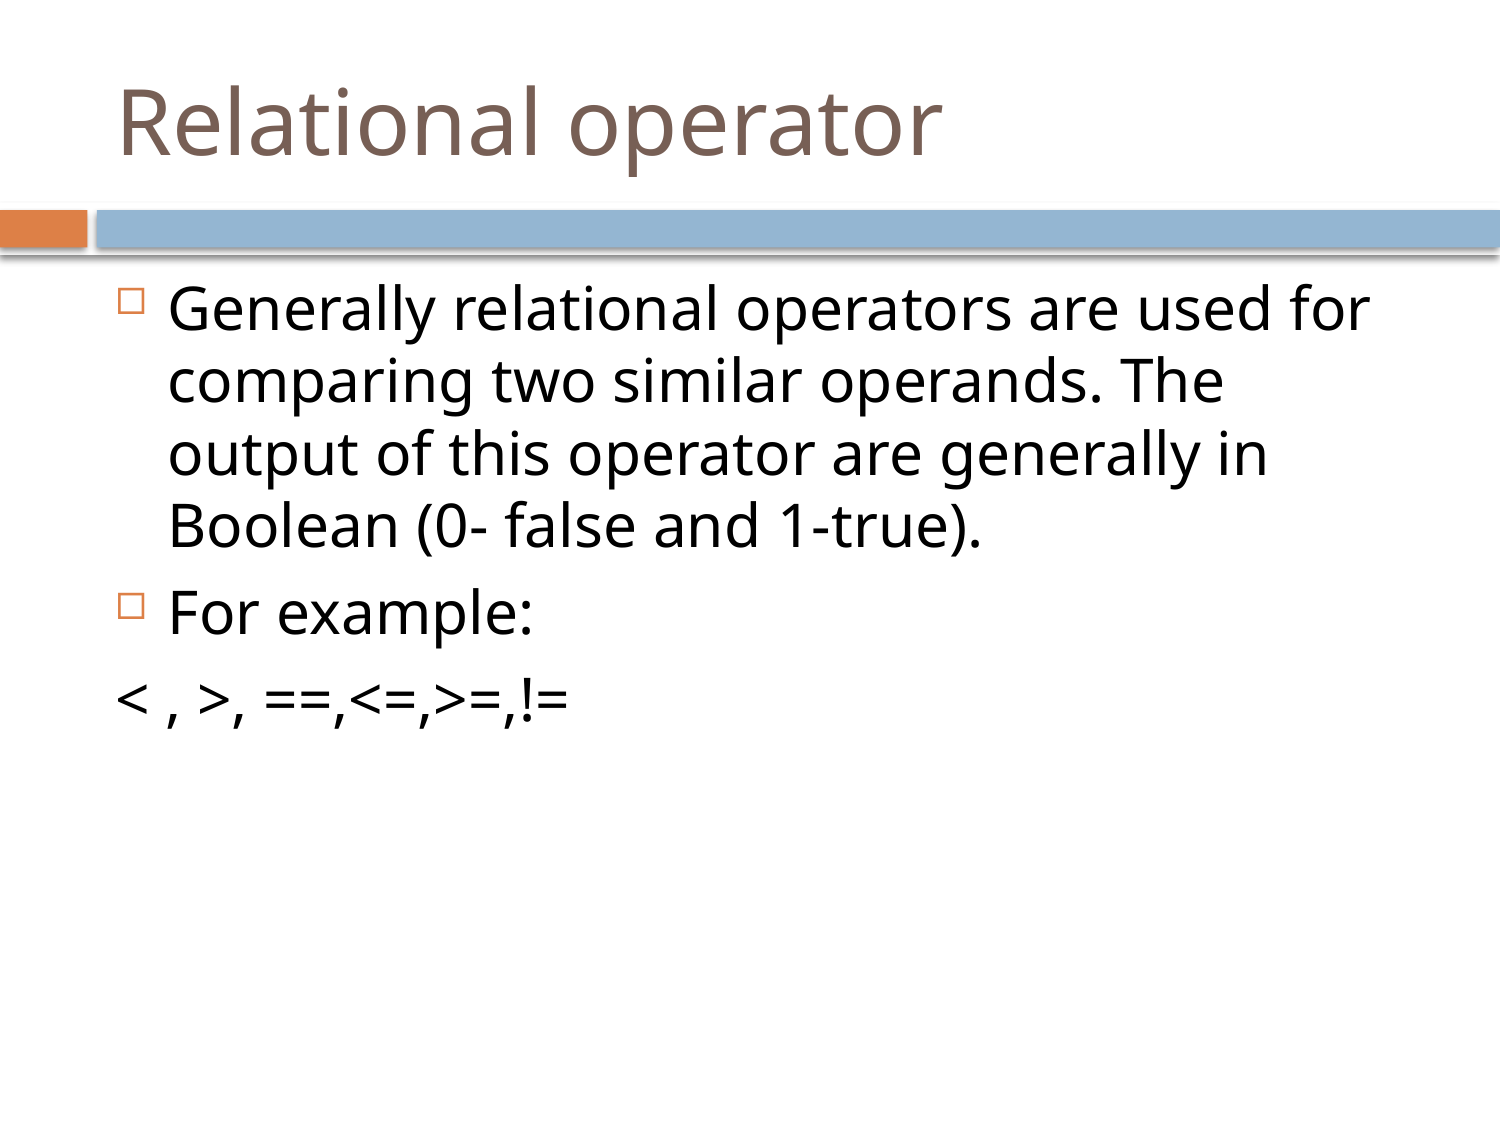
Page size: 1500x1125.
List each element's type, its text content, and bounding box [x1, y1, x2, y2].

list Generally relational operators are used for comparing two similar operands. The output of this operator are generally in Boolean (0- false and 1-true). For example: < , >, ==,<=,>=,!= [100, 262, 1438, 1000]
title Relational operator [100, 37, 1438, 200]
